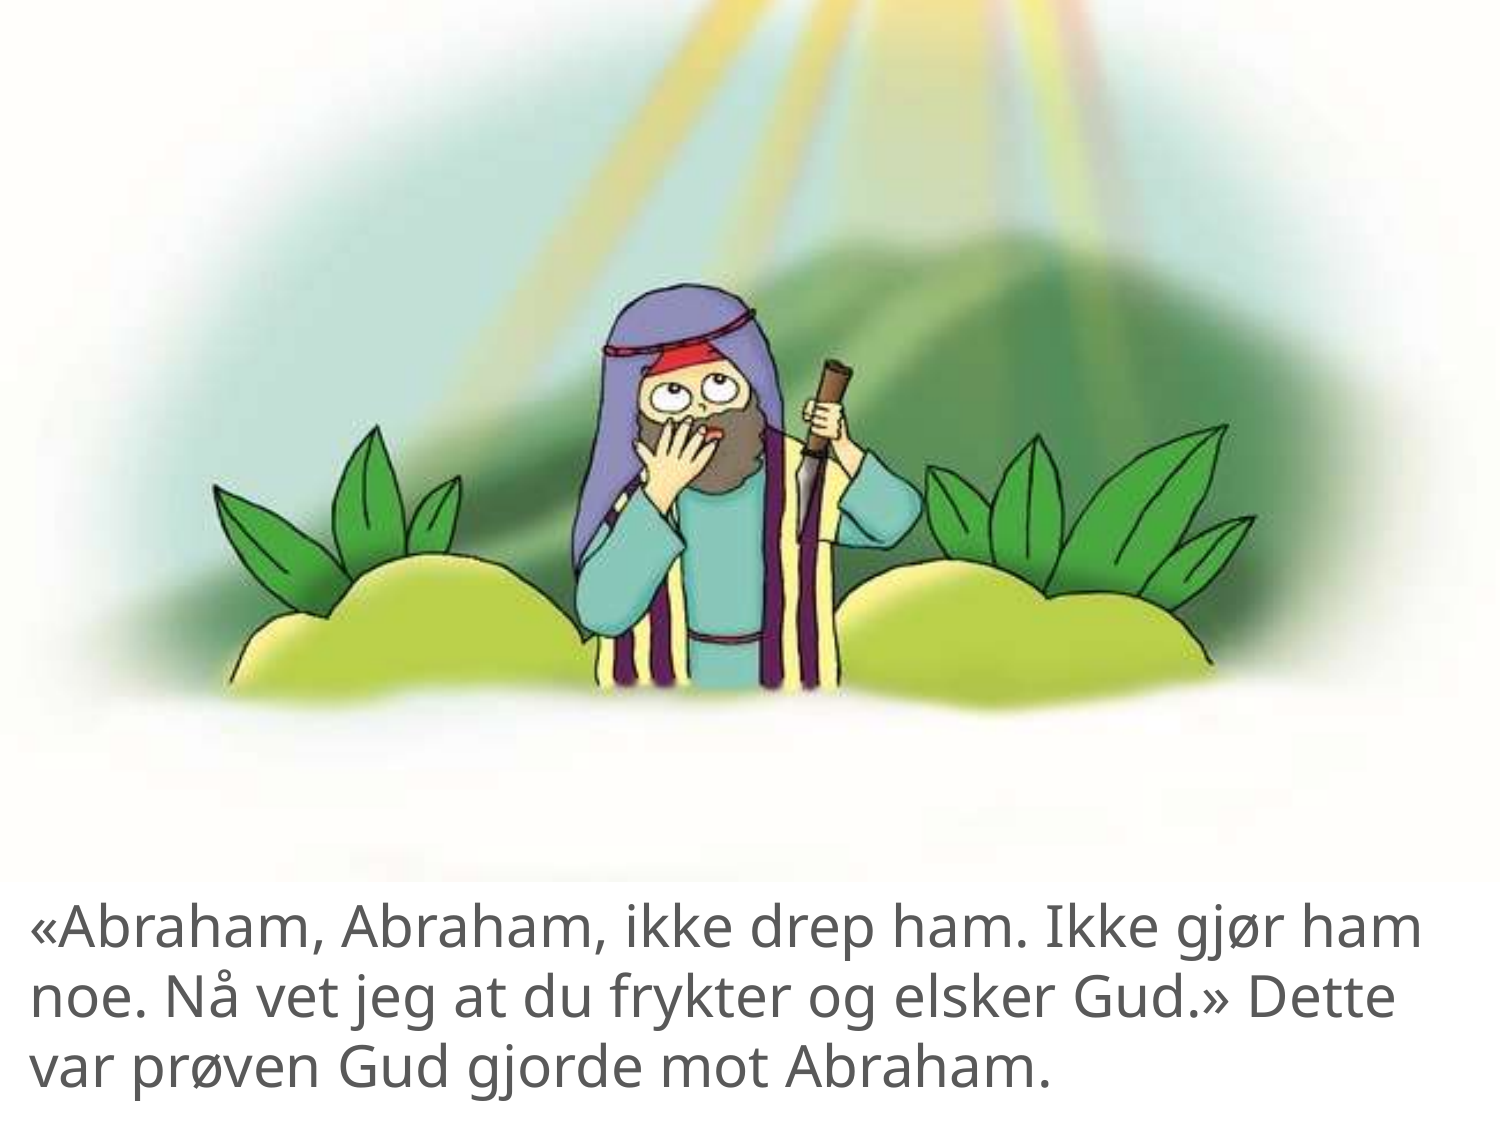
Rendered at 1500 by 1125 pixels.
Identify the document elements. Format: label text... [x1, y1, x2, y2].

text_box «Abraham, Abraham, ikke drep ham. Ikke gjør ham noe. Nå vet jeg at du frykter og elsker Gud.» Dette var prøven Gud gjorde mot Abraham. [14, 889, 1500, 1107]
picture [0, 0, 1500, 882]
